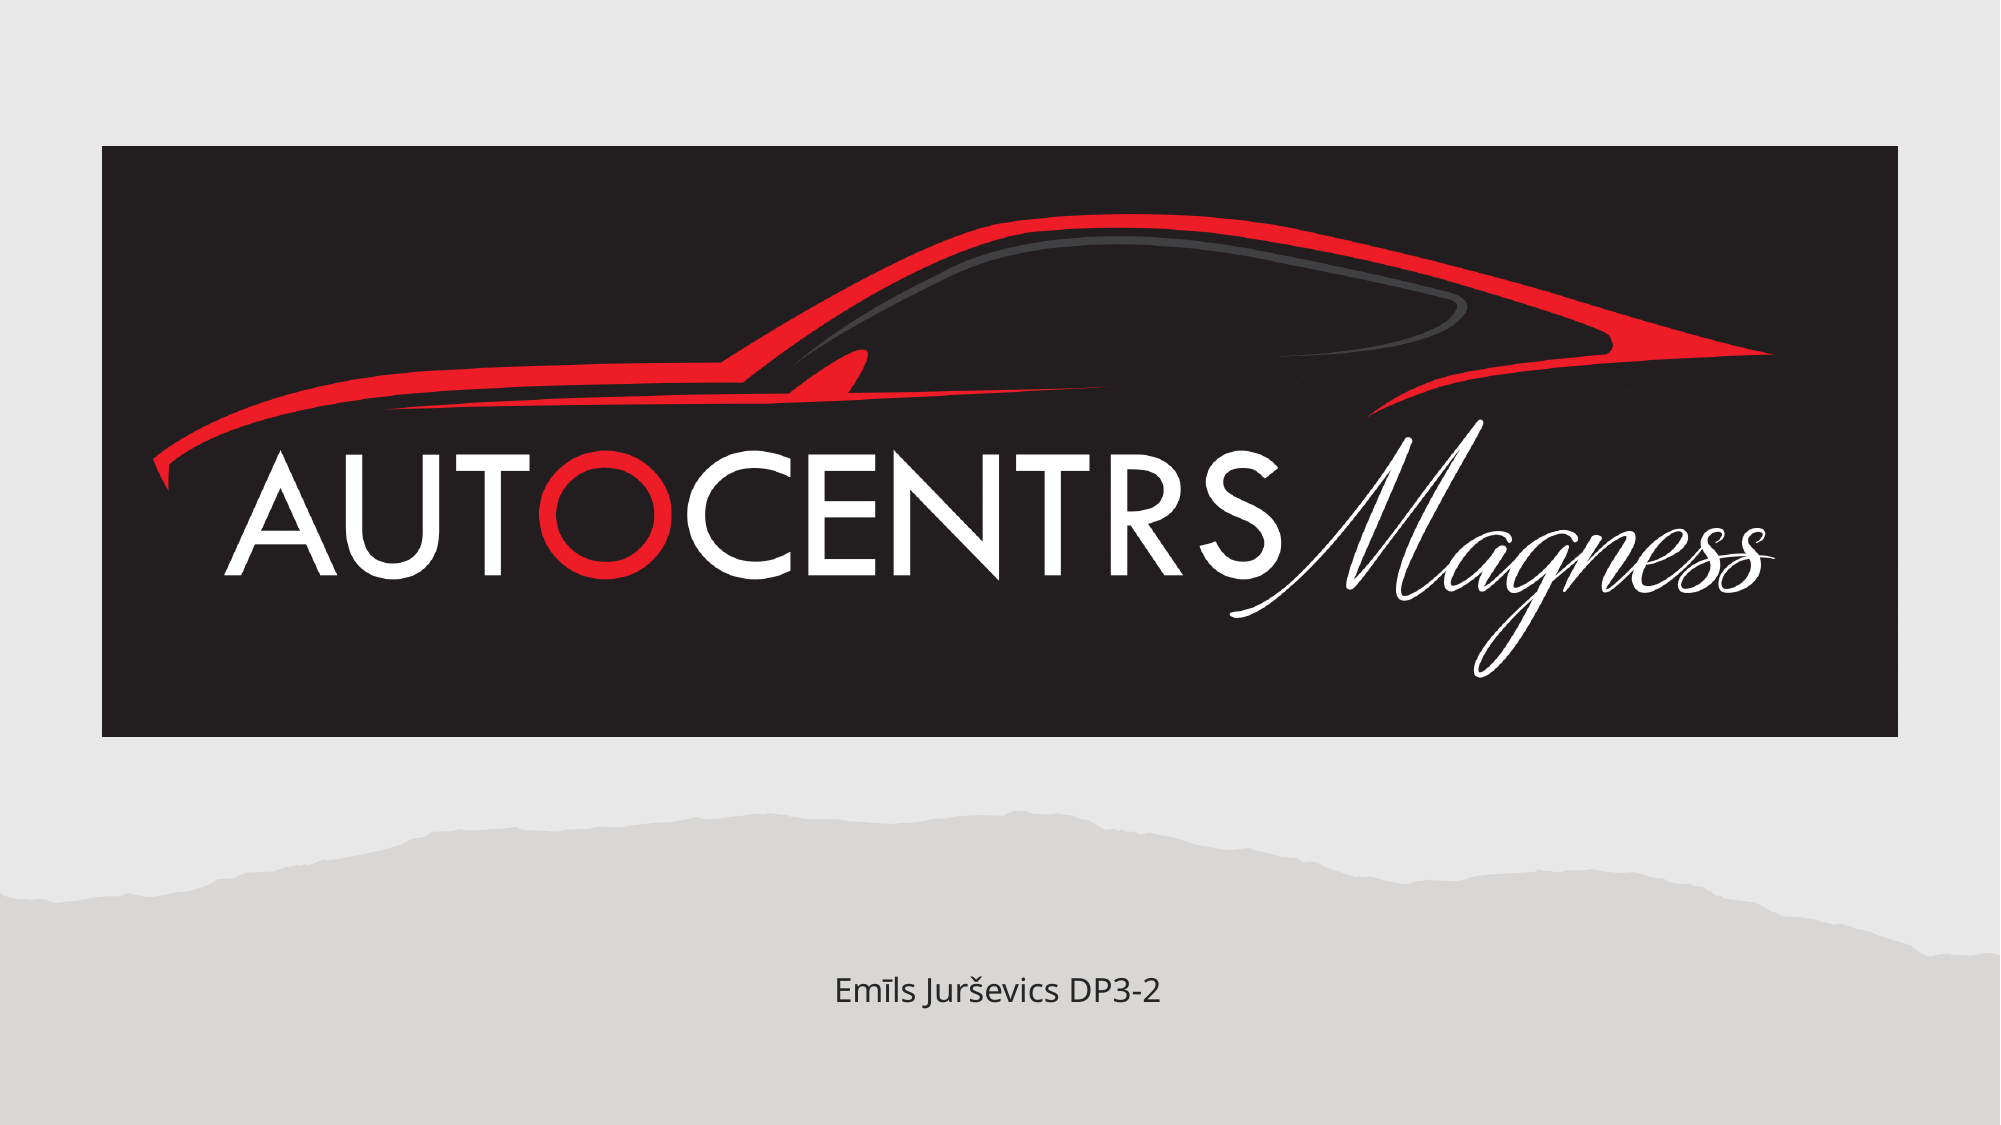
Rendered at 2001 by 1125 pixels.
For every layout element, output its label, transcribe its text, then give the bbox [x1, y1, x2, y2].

text_box [0, 0, 2000, 954]
text_box [0, 808, 2000, 1125]
subtitle Emīls Jurševics DP3-2 [398, 966, 1598, 1043]
picture [101, 146, 1899, 737]
